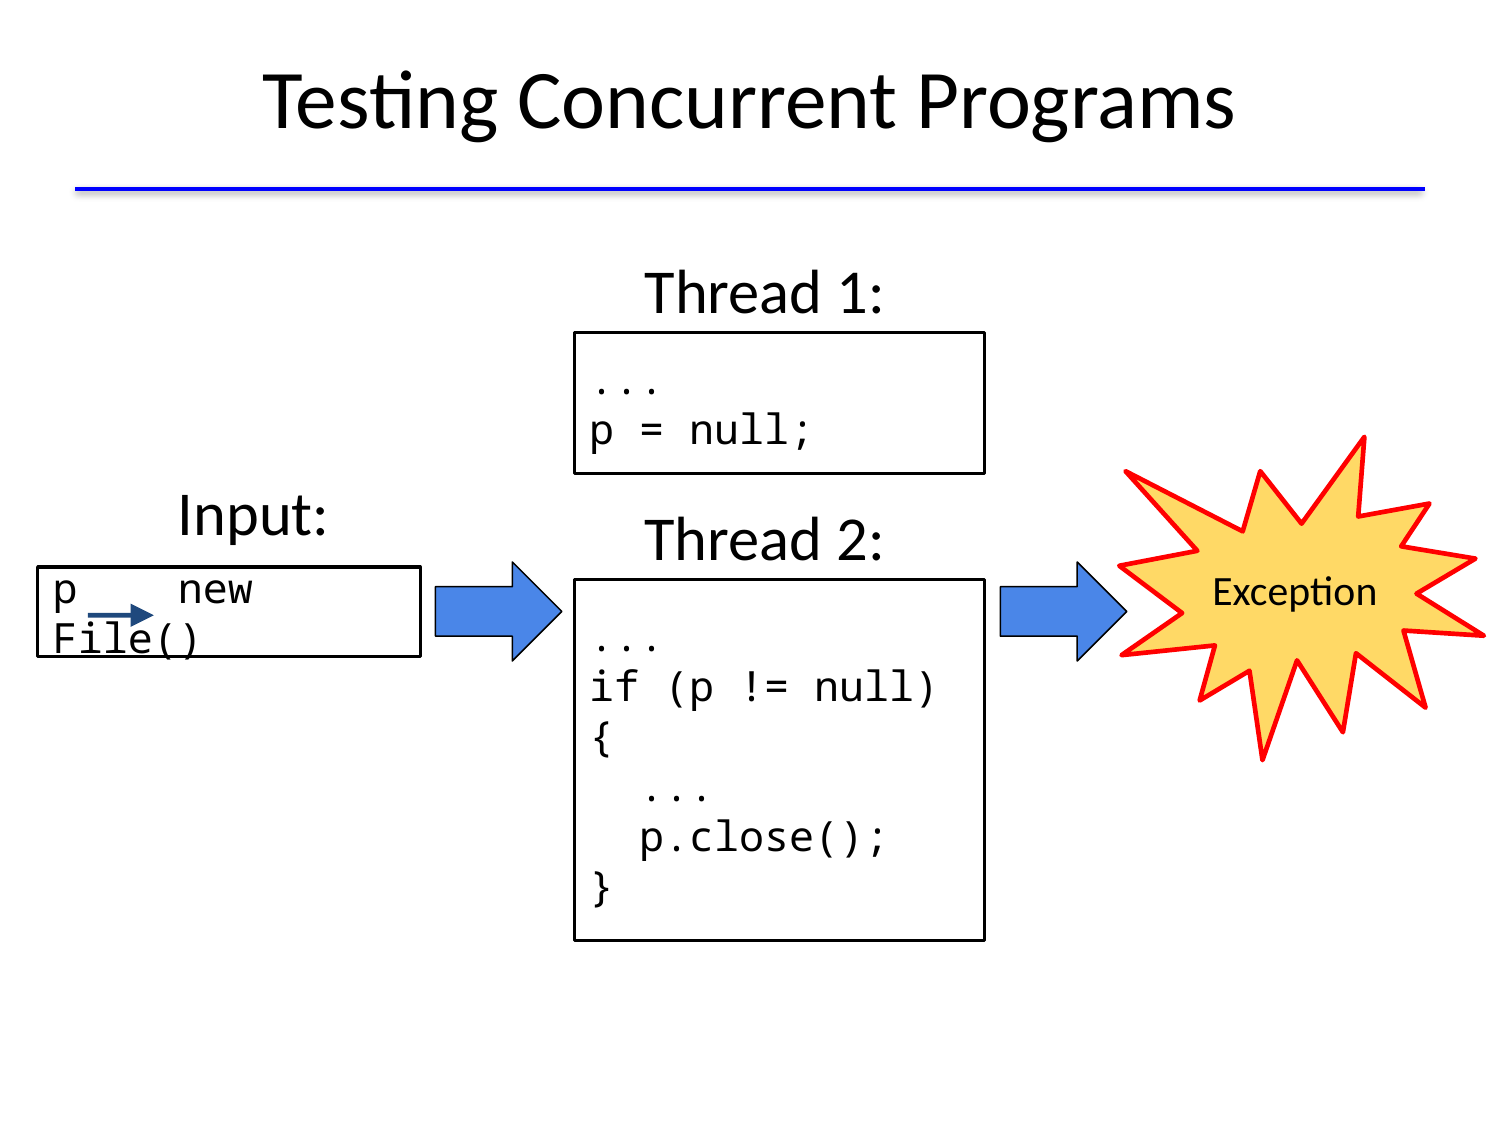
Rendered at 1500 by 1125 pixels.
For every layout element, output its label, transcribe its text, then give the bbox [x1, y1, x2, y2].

text_box [1000, 561, 1127, 662]
text_box Thread 1: [608, 235, 922, 332]
text_box Input: [97, 457, 411, 580]
title Testing Concurrent Programs [75, 1, 1425, 190]
text_box [435, 561, 562, 662]
text_box ... if (p != null) { ... p.close(); } [574, 579, 985, 941]
text_box Thread 2: [590, 482, 940, 605]
text_box Exception [1119, 436, 1484, 761]
text_box ... p = null; [574, 332, 985, 474]
text_box p new File() [37, 566, 421, 657]
